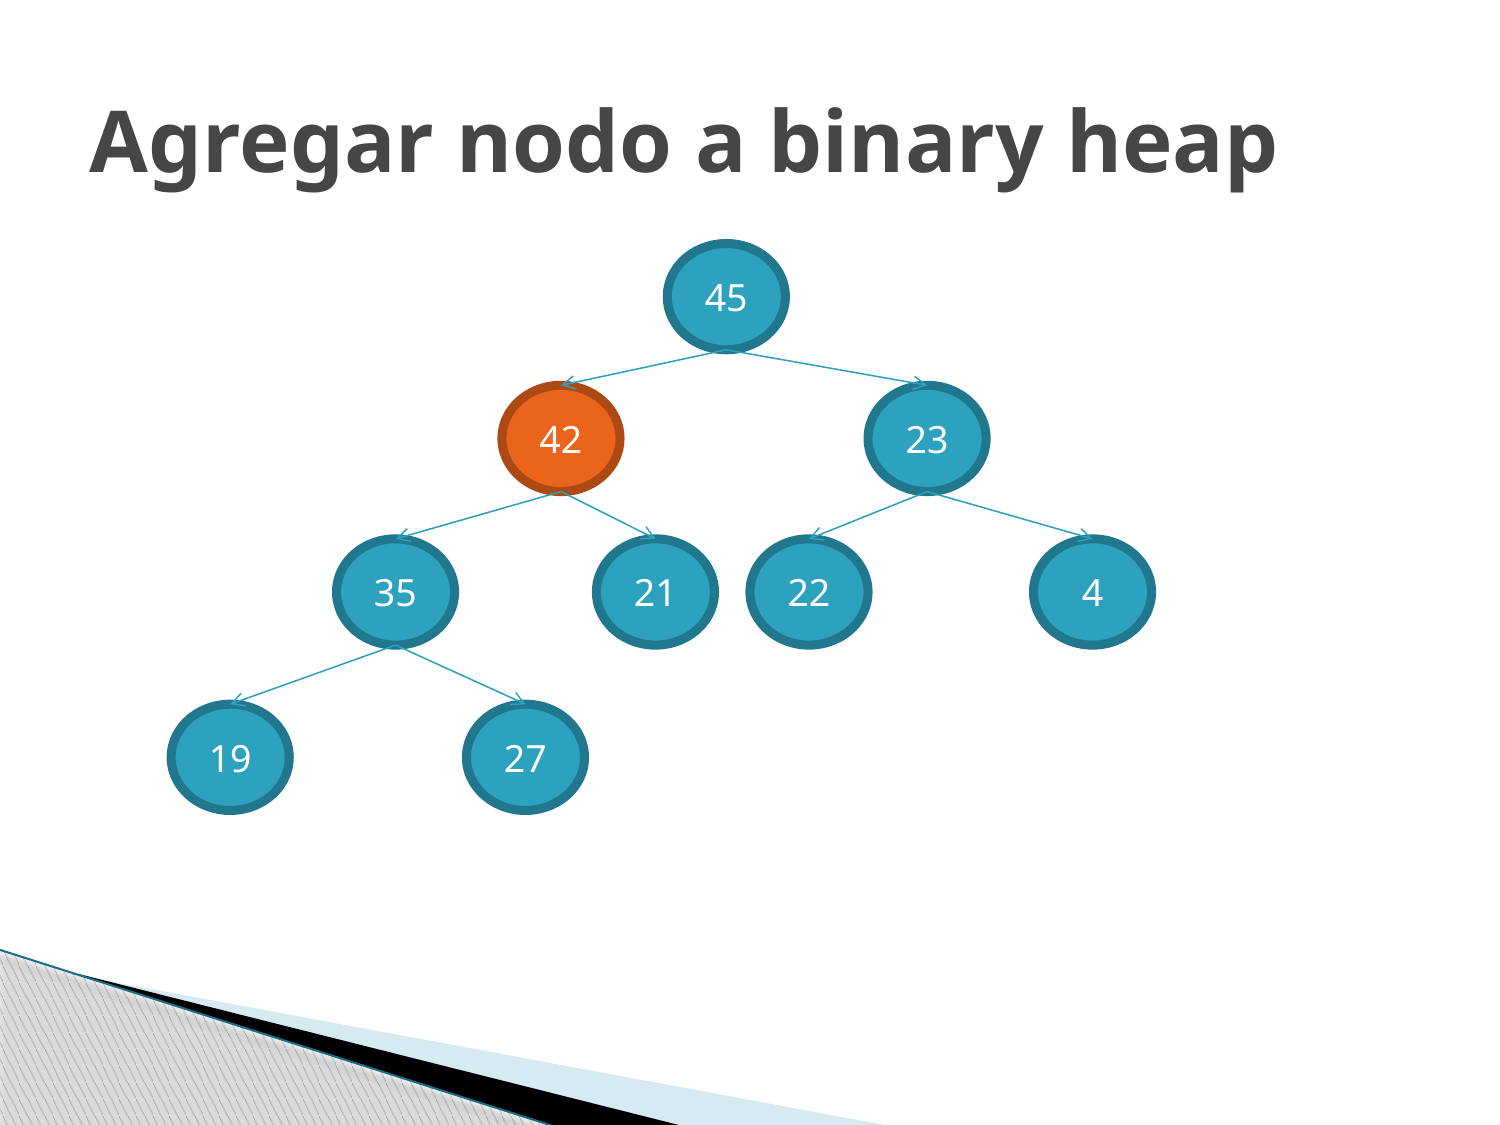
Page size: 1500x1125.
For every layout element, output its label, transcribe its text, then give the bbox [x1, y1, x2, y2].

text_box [229, 644, 395, 705]
text_box 21 [591, 534, 720, 650]
text_box 35 [331, 534, 460, 644]
title Agregar nodo a binary heap [75, 45, 1425, 233]
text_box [560, 349, 726, 386]
text_box 22 [745, 534, 873, 650]
text_box 42 [497, 381, 625, 491]
text_box 45 [662, 238, 790, 349]
text_box 27 [461, 699, 590, 815]
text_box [395, 491, 560, 540]
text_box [808, 491, 926, 540]
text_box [726, 349, 928, 386]
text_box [395, 644, 526, 705]
text_box 4 [1028, 534, 1157, 650]
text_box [926, 491, 1093, 540]
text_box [560, 491, 656, 540]
text_box 19 [166, 699, 294, 815]
text_box 23 [863, 381, 991, 491]
